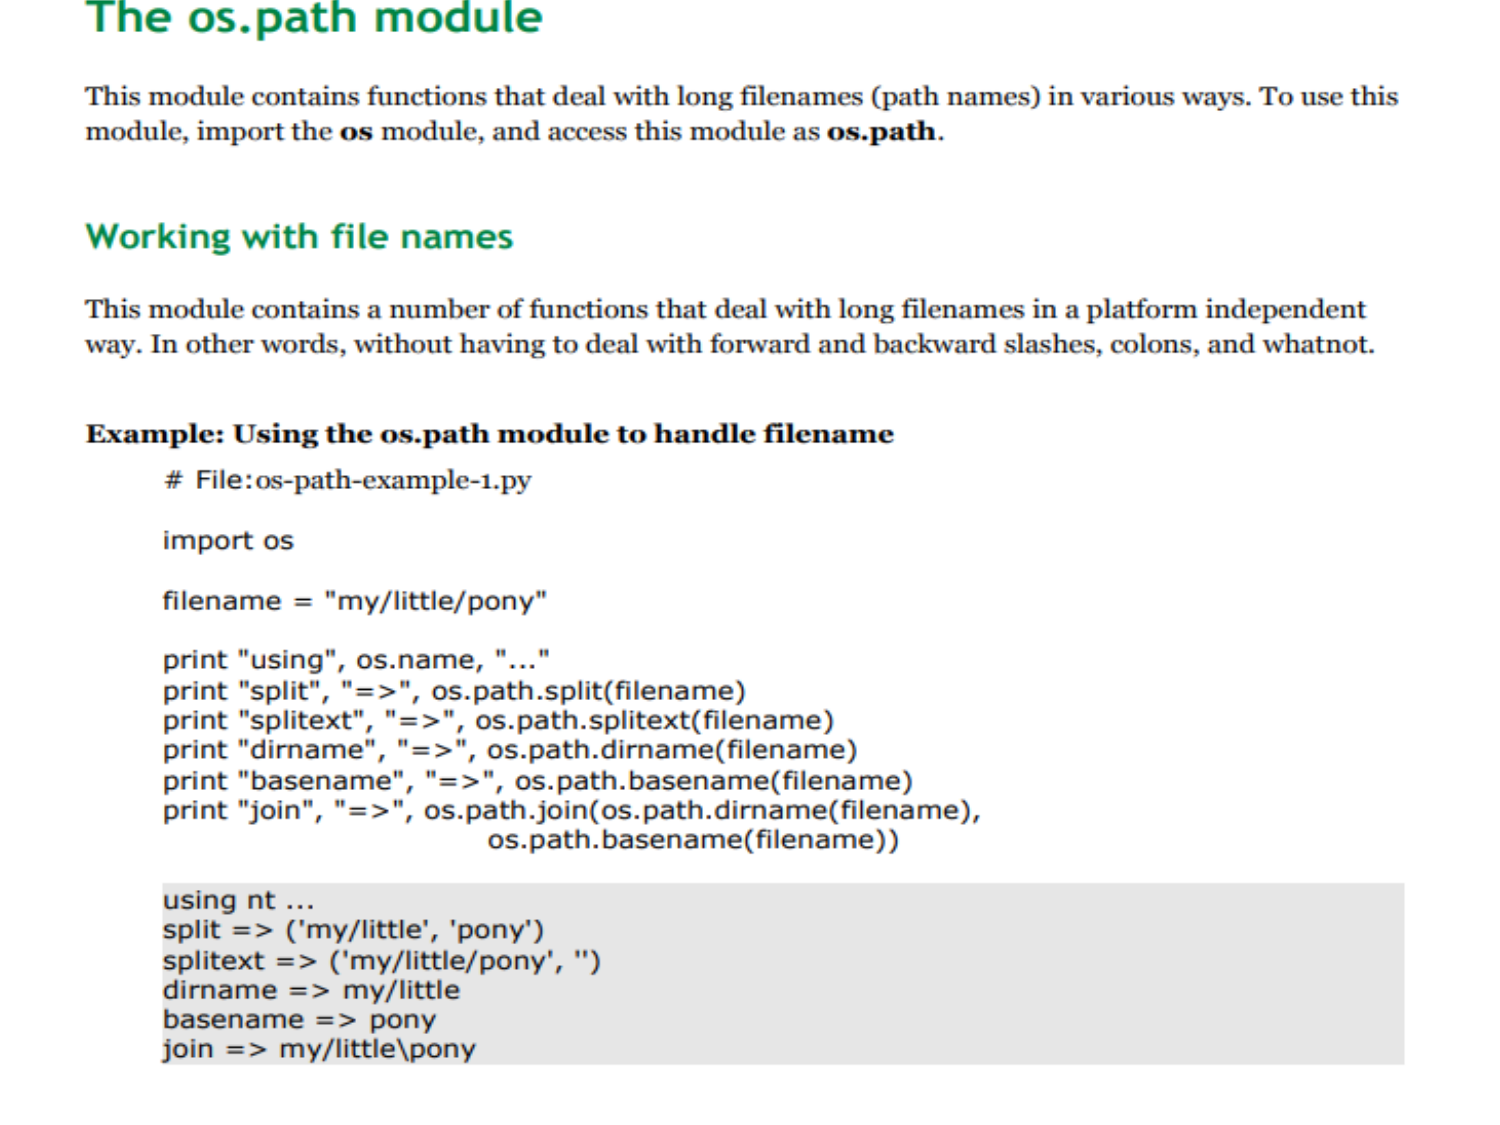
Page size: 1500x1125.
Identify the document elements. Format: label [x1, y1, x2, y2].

picture [46, 0, 1442, 1067]
